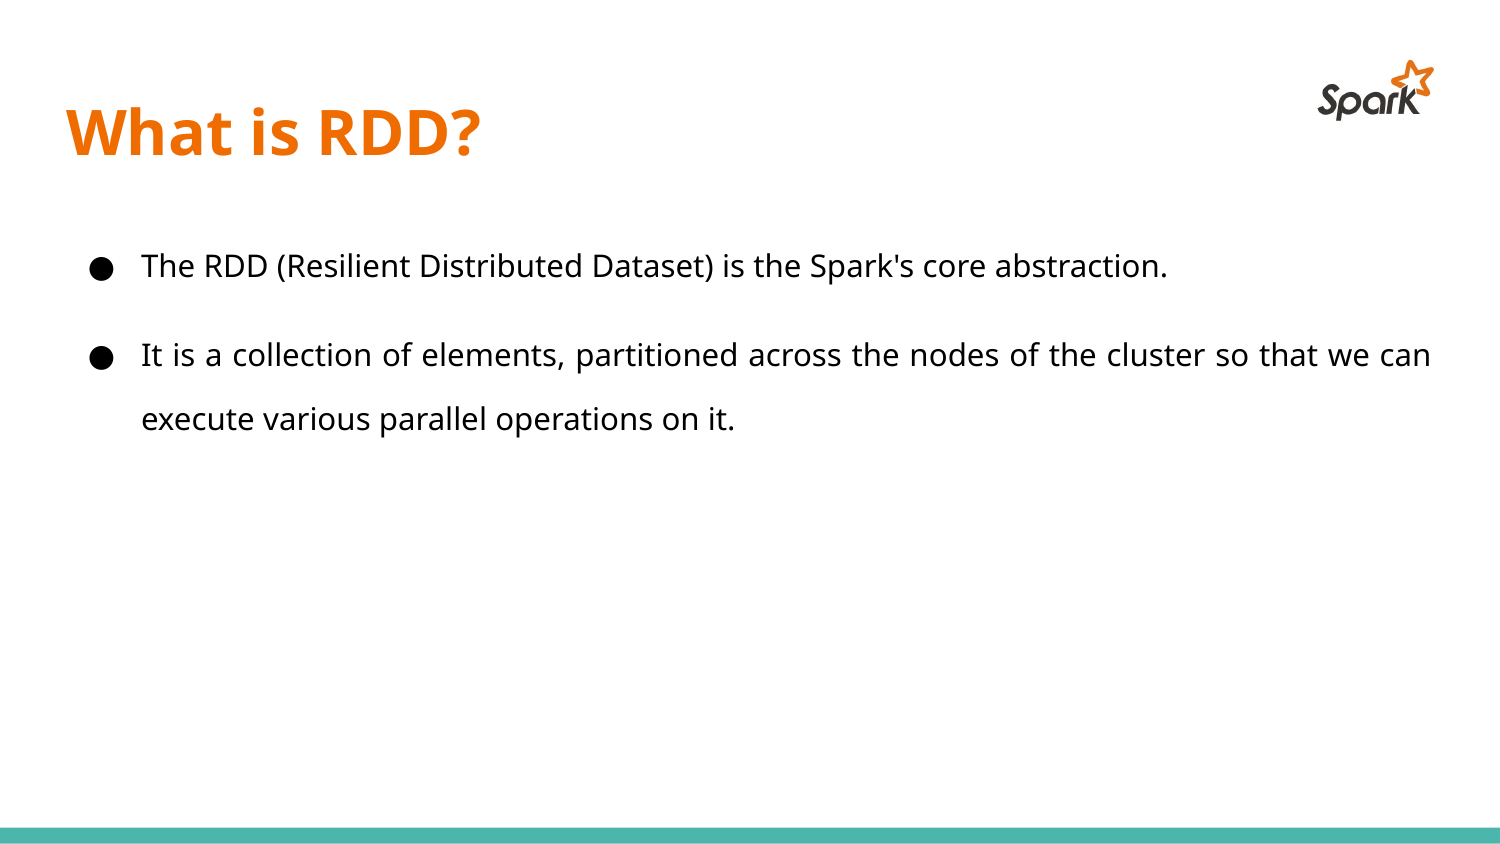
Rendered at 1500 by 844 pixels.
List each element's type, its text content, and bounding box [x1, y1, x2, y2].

title What is RDD? [51, 72, 1449, 189]
picture [1299, 45, 1450, 162]
list The RDD (Resilient Distributed Dataset) is the Spark's core abstraction. It is a collection of elements, partitioned across the nodes of the cluster so that we can execute various parallel operations on it. [51, 207, 1449, 750]
